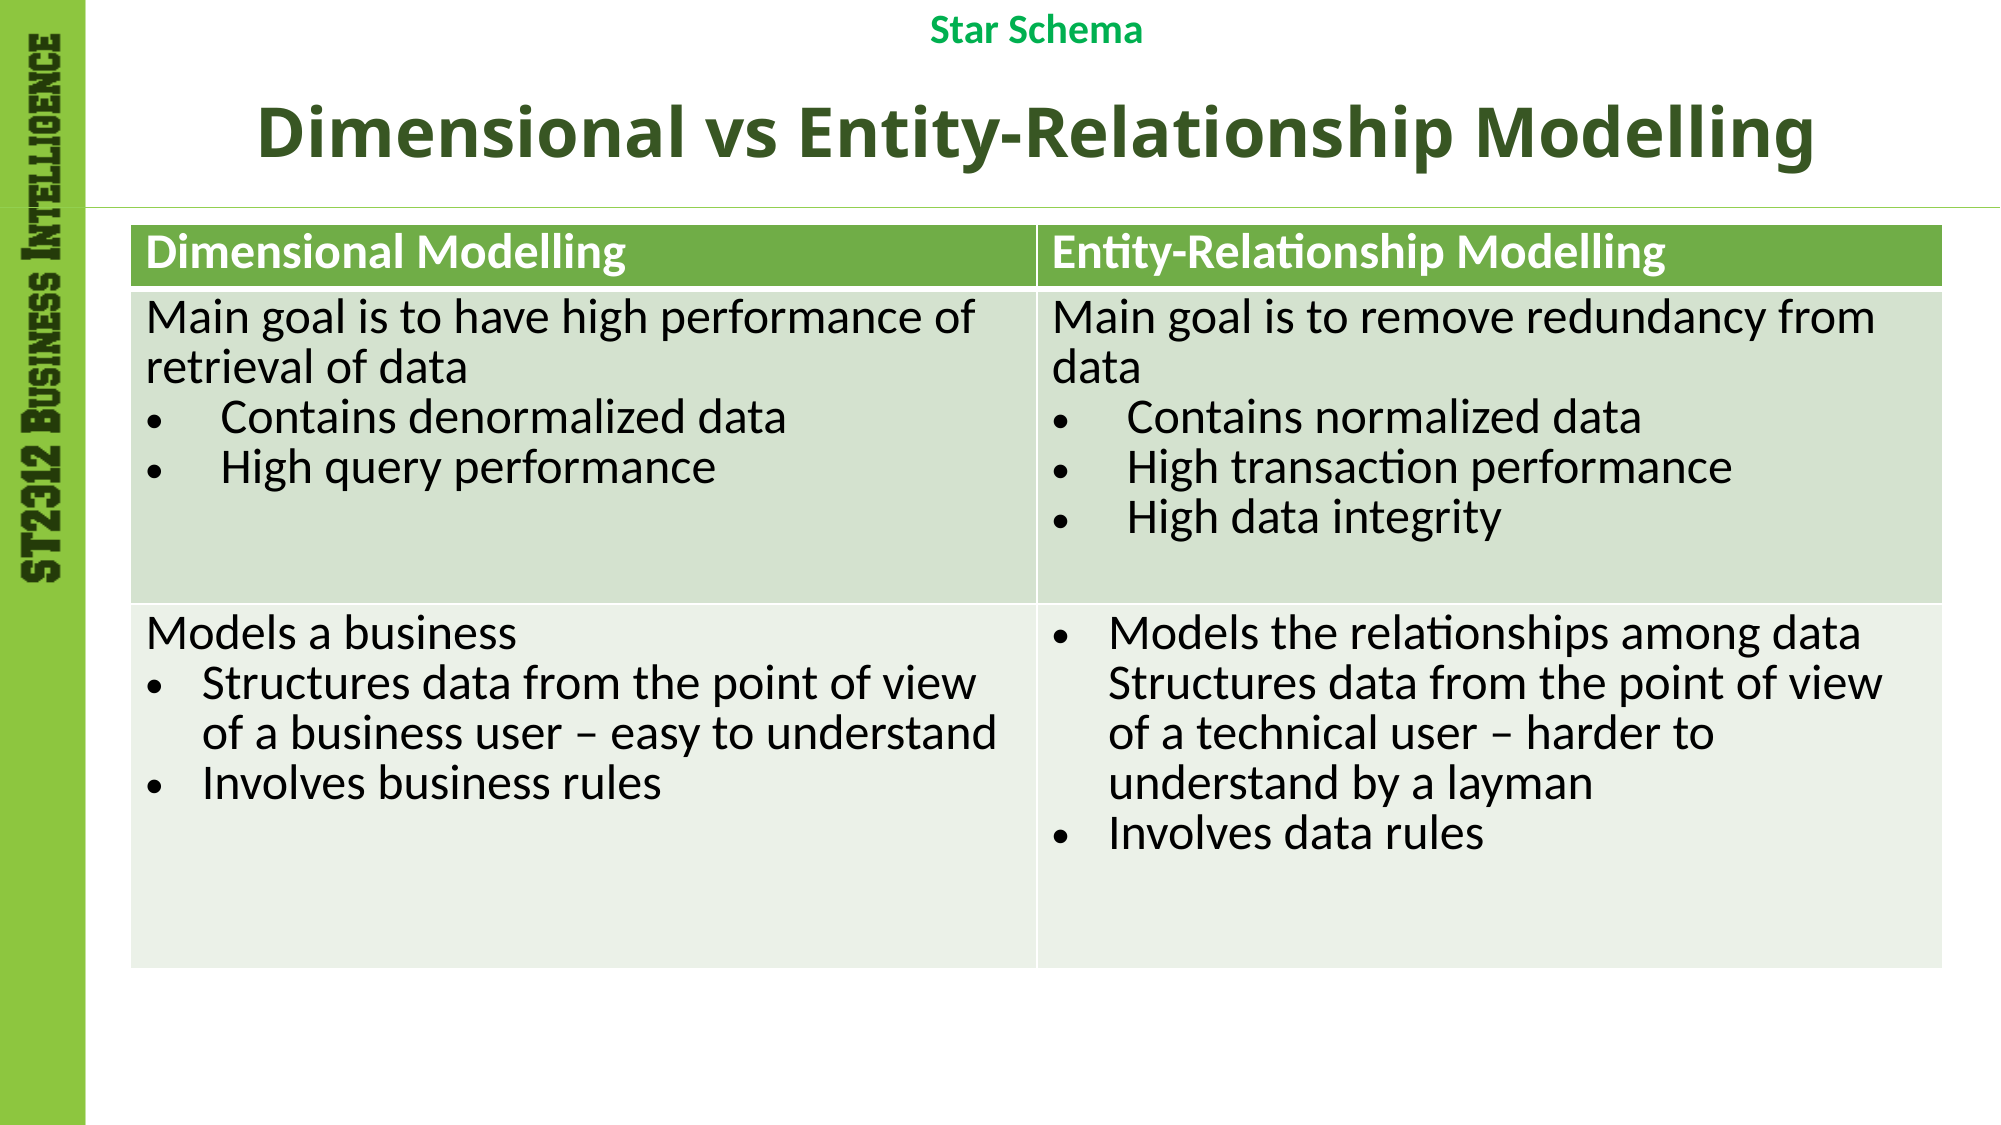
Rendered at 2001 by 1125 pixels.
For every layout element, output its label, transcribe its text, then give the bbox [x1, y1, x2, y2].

picture [0, 0, 2001, 1125]
title Dimensional vs Entity-Relationship Modelling [130, 61, 1944, 208]
table_cell Main goal is to remove redundancy from data Contains normalized data High transaction performance High data integrity [1038, 292, 1942, 603]
picture [0, 0, 392, 207]
table_cell Models a business Structures data from the point of view of a business user – easy to understand Involves business rules [131, 605, 1036, 968]
table_cell Models the relationships among data Structures data from the point of view of a technical user – harder to understand by a layman Involves data rules [1038, 605, 1942, 968]
table_header Dimensional Modelling [131, 225, 1036, 286]
table_header Entity-Relationship Modelling [1038, 225, 1942, 286]
list Star Schema [392, 0, 1681, 62]
table_cell Main goal is to have high performance of retrieval of data Contains denormalized data High query performance [131, 292, 1036, 603]
